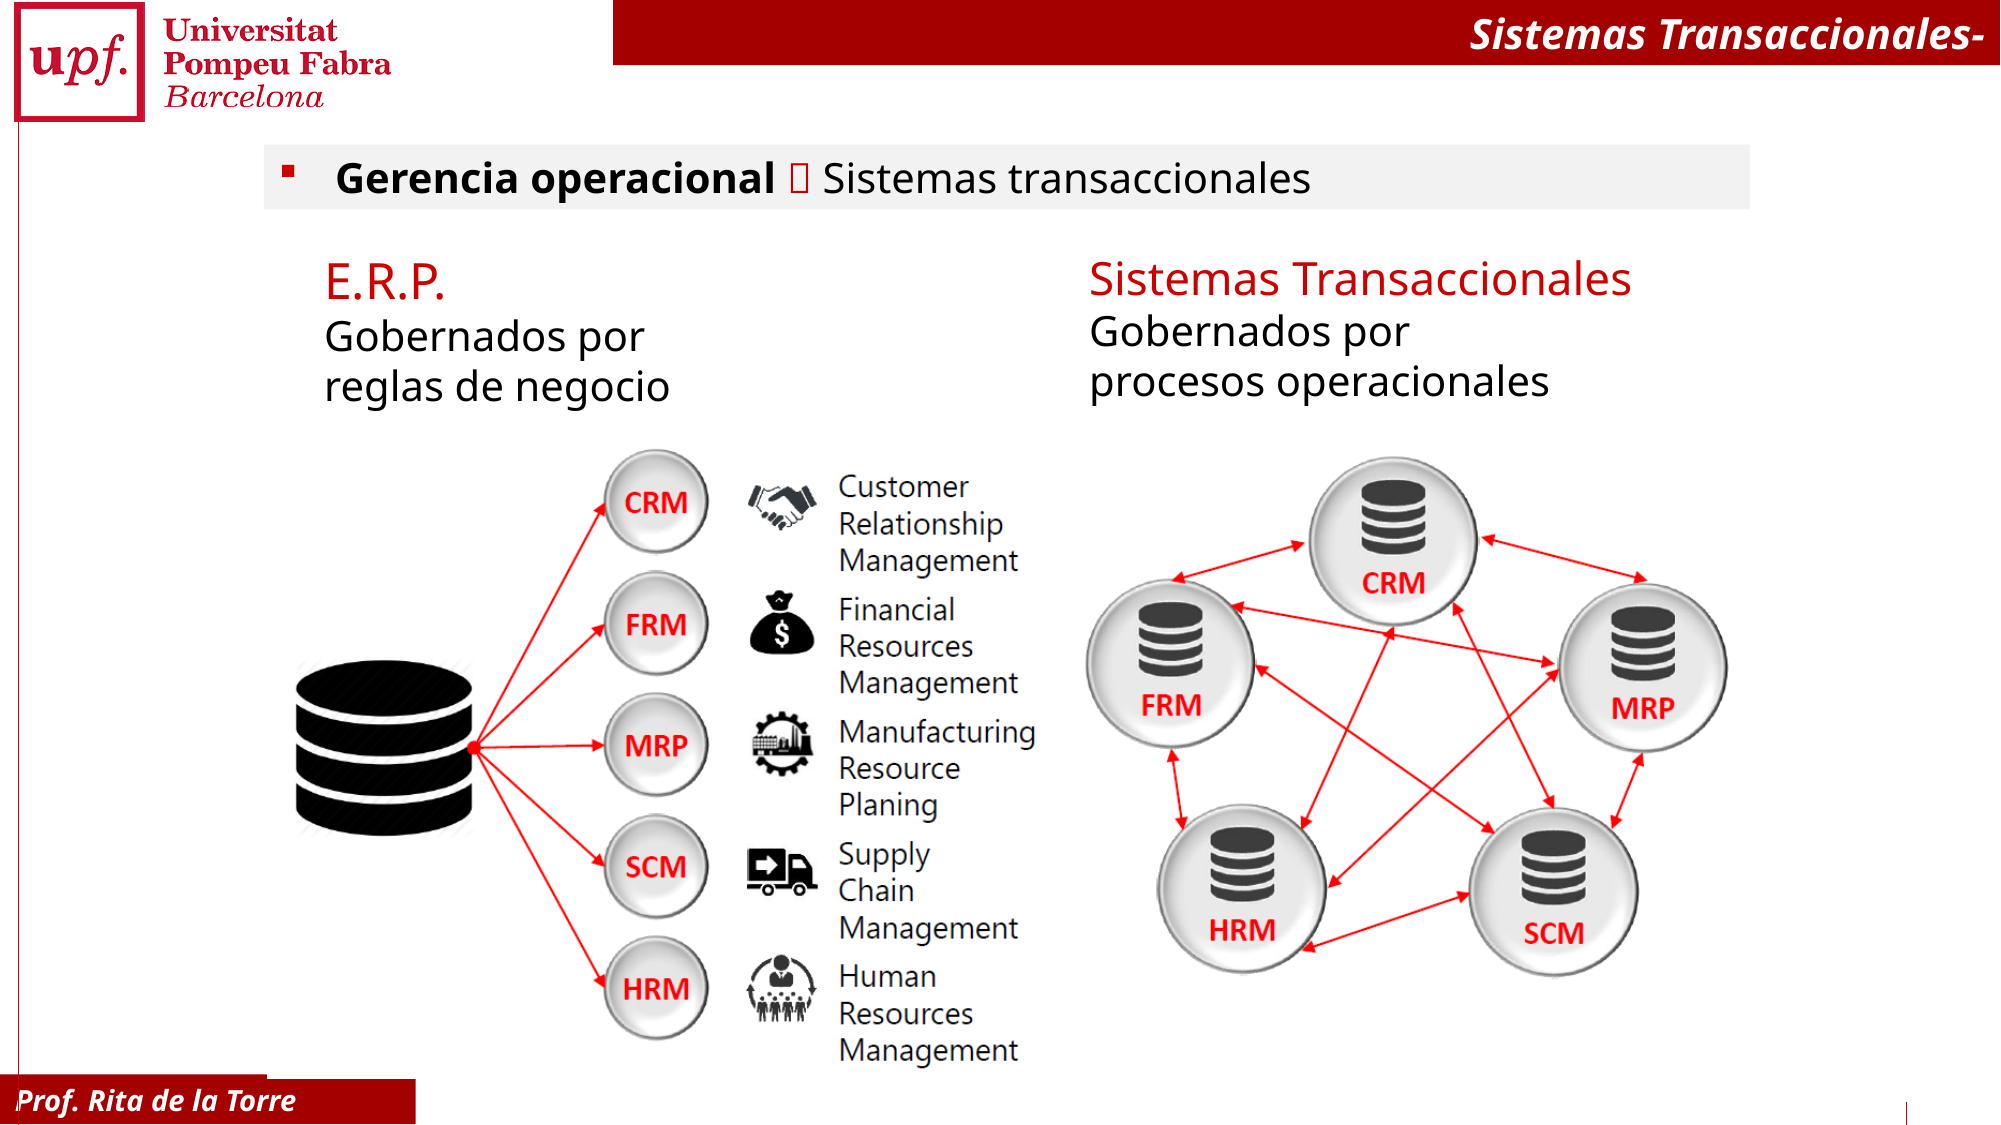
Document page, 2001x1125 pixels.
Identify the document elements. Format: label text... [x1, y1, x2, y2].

picture [266, 434, 1751, 1080]
picture [14, 2, 407, 122]
text_box E.R.P. Gobernados por reglas de negocio [309, 242, 766, 417]
text_box Sistemas Transaccionales Gobernados por procesos operacionales [1074, 242, 1713, 412]
text_box Gerencia operacional  Sistemas transaccionales [263, 144, 1750, 210]
title Sistemas Transaccionales- [613, 0, 2000, 66]
